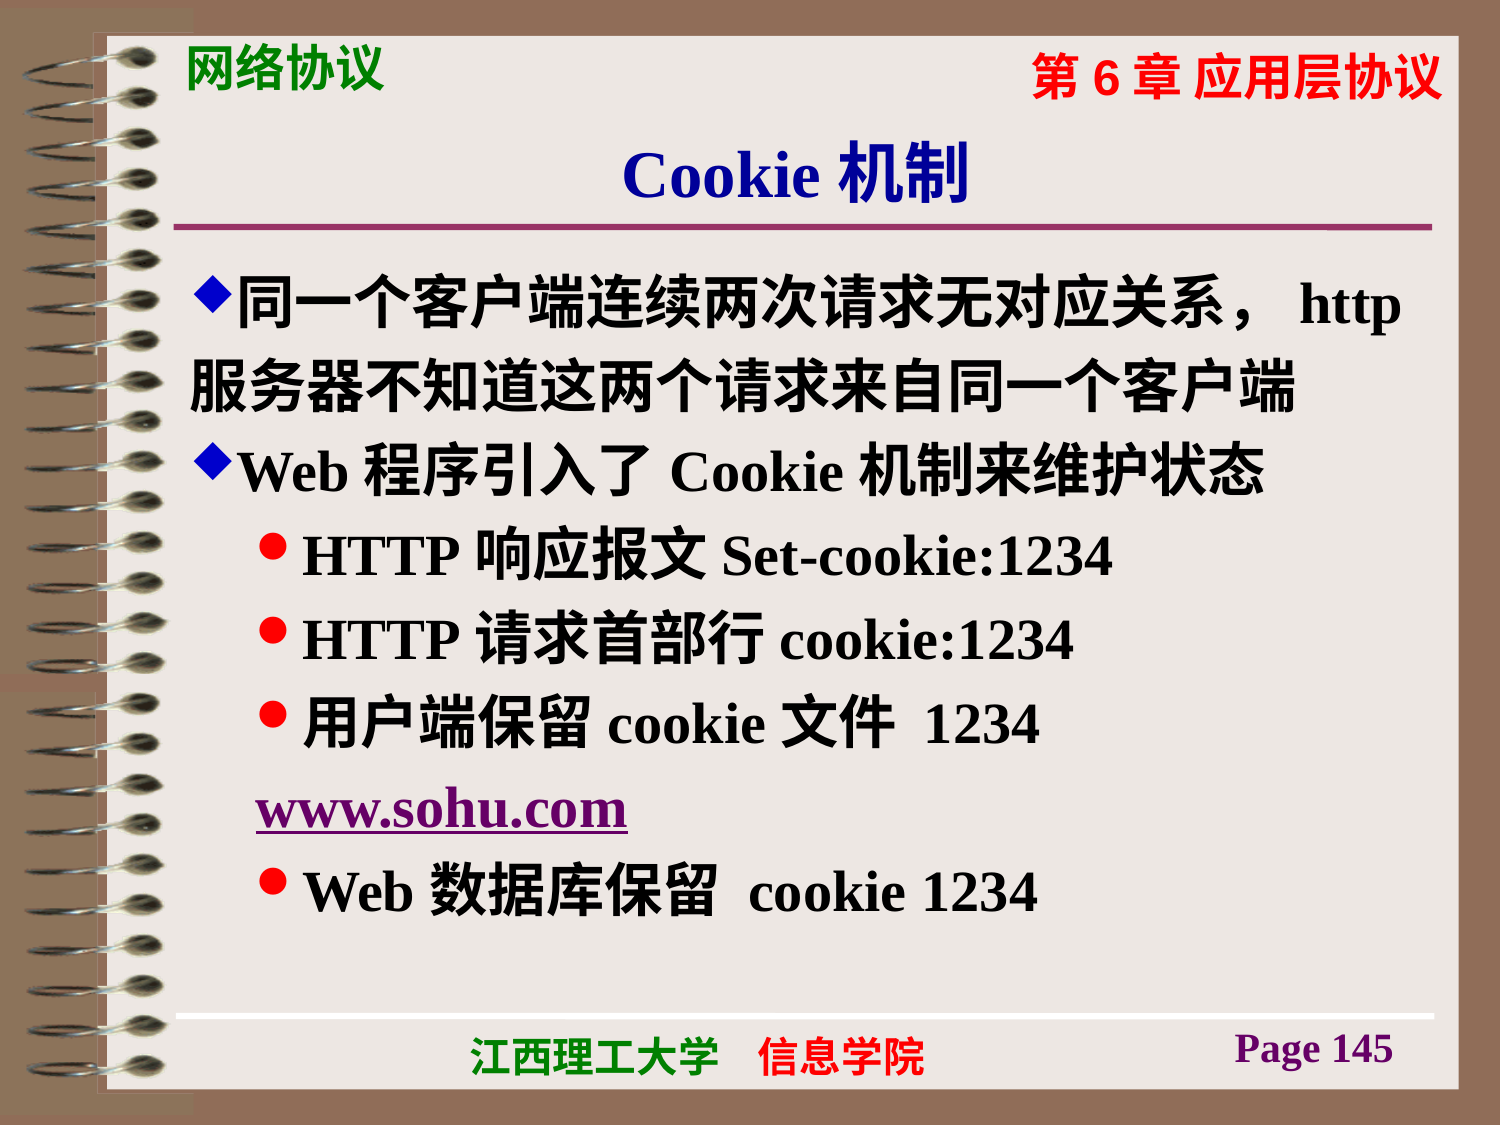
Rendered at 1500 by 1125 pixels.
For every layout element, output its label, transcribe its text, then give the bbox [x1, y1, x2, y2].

picture [0, 8, 194, 674]
picture [0, 692, 194, 1115]
list 同一个客户端连续两次请求无对应关系，http服务器不知道这两个请求来自同一个客户端 Web程序引入了Cookie机制来维护状态 HTTP响应报文Set-cookie:1234 HTTP请求首部行cookie:1234 用户端保留cookie文件 1234 www.sohu.com Web数据库保留 cookie 1234 [174, 243, 1426, 998]
title Cookie机制 [170, 113, 1422, 228]
slide_number Page 145 [1196, 1013, 1410, 1066]
